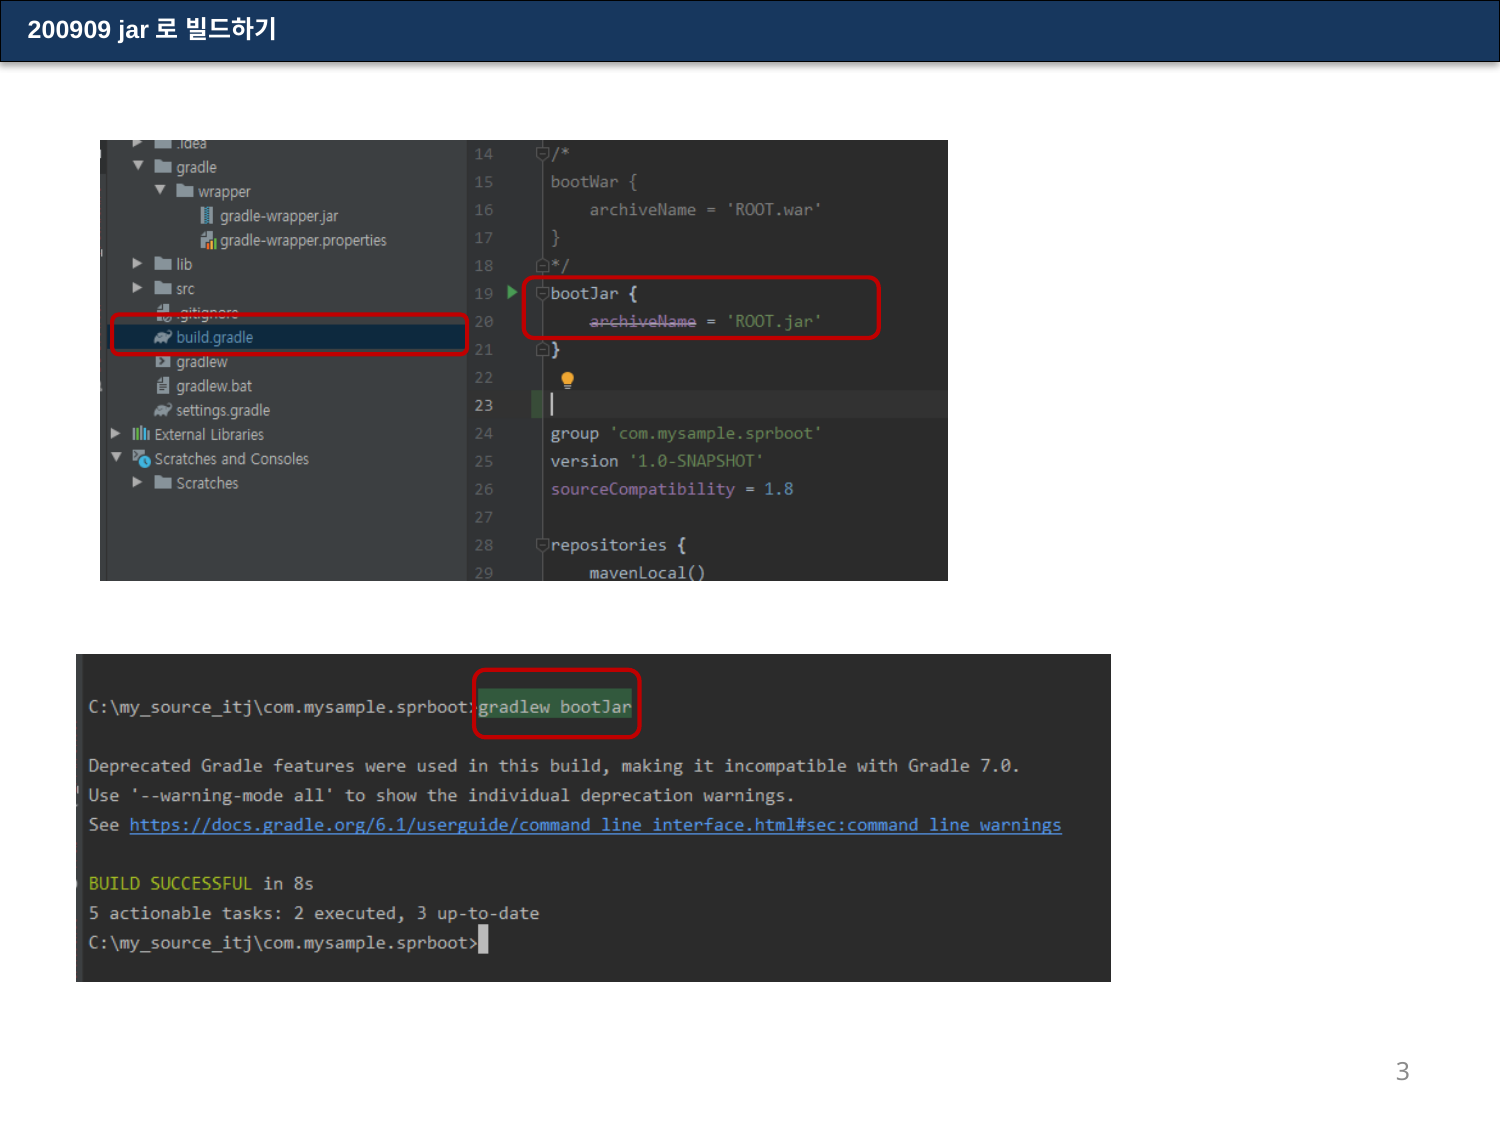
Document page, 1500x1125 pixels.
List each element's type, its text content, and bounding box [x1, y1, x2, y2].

text_box [0, 0, 1500, 62]
picture [76, 654, 1111, 983]
text_box 200909 jar로 빌드하기 [12, 6, 585, 52]
picture [100, 140, 948, 582]
slide_number 3 [1074, 1042, 1425, 1103]
